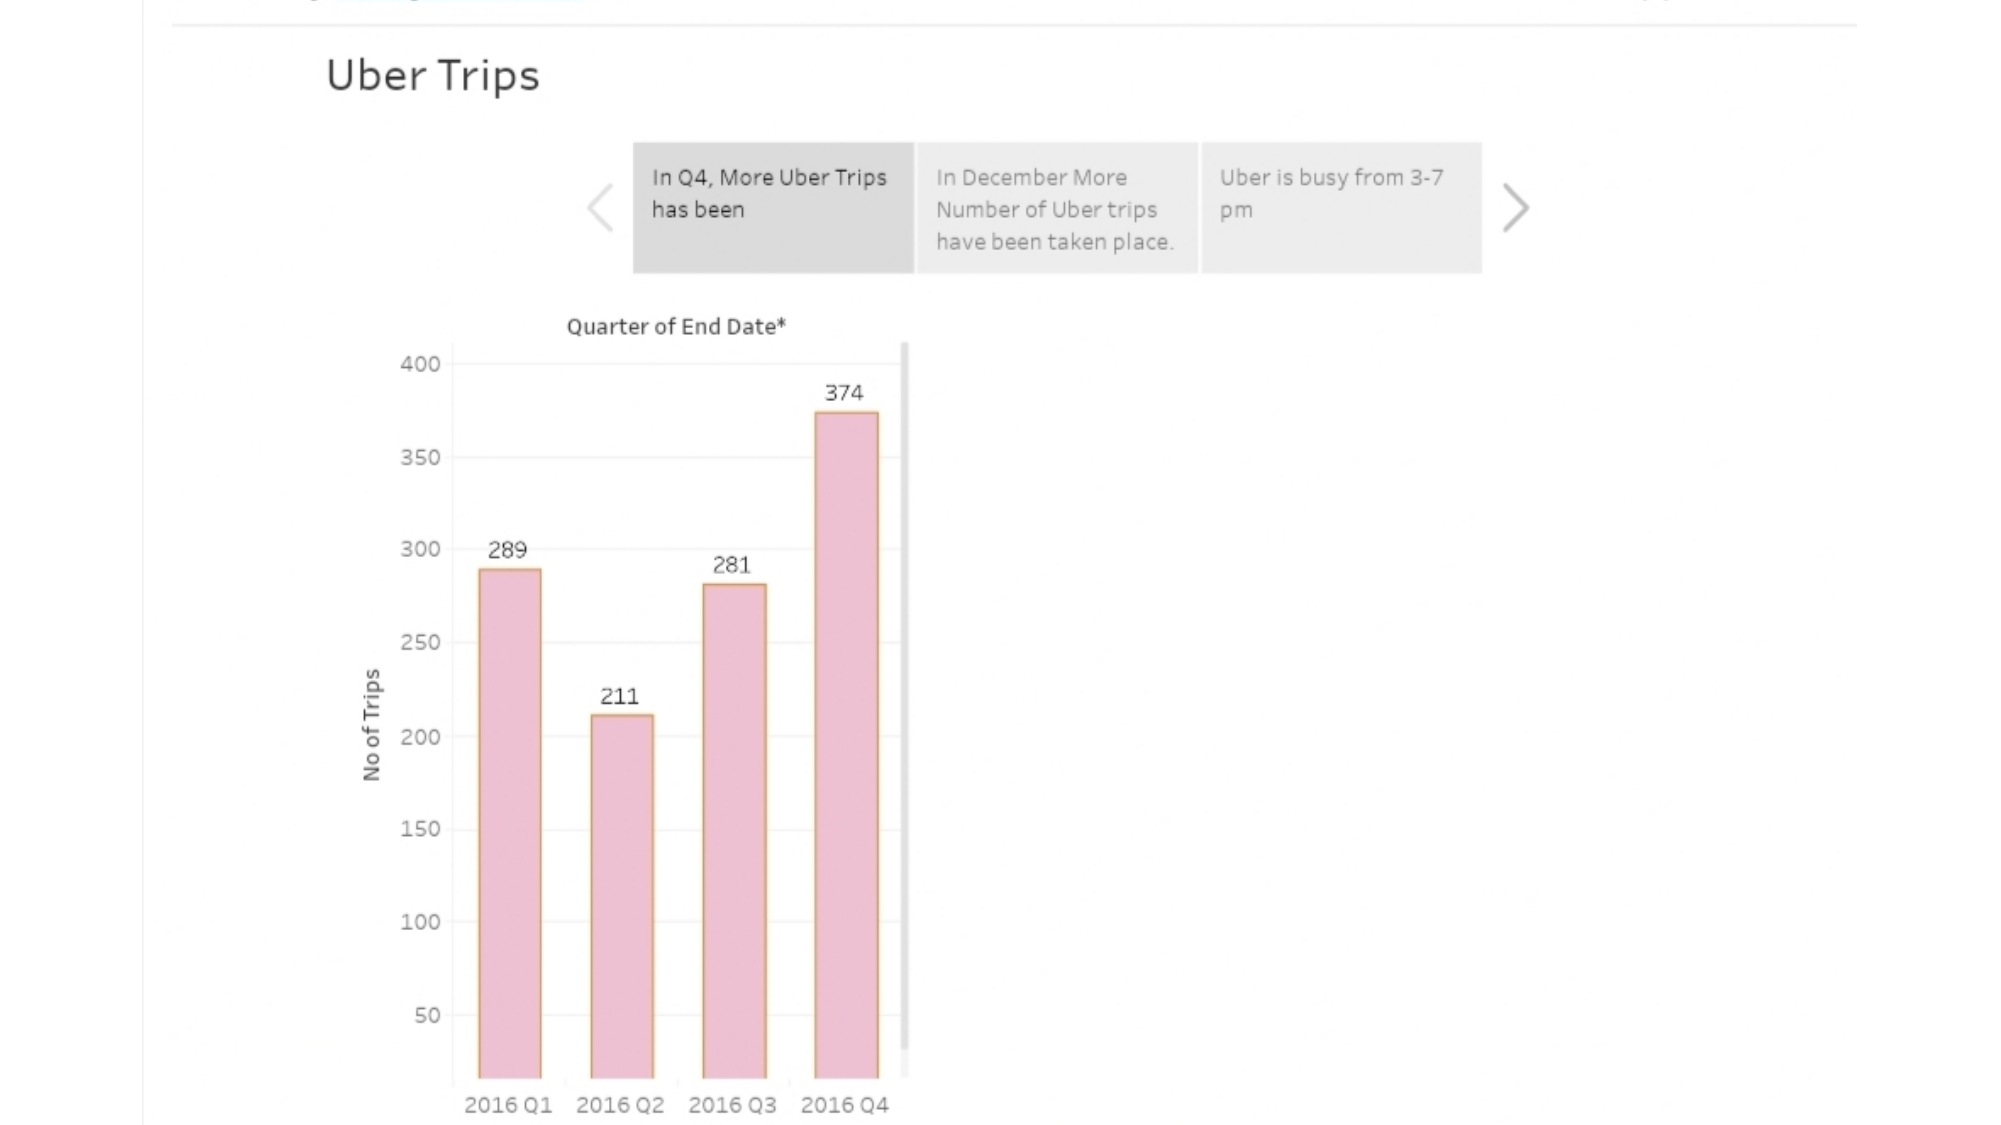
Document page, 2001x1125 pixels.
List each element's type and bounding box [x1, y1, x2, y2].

picture [142, 0, 1857, 1125]
